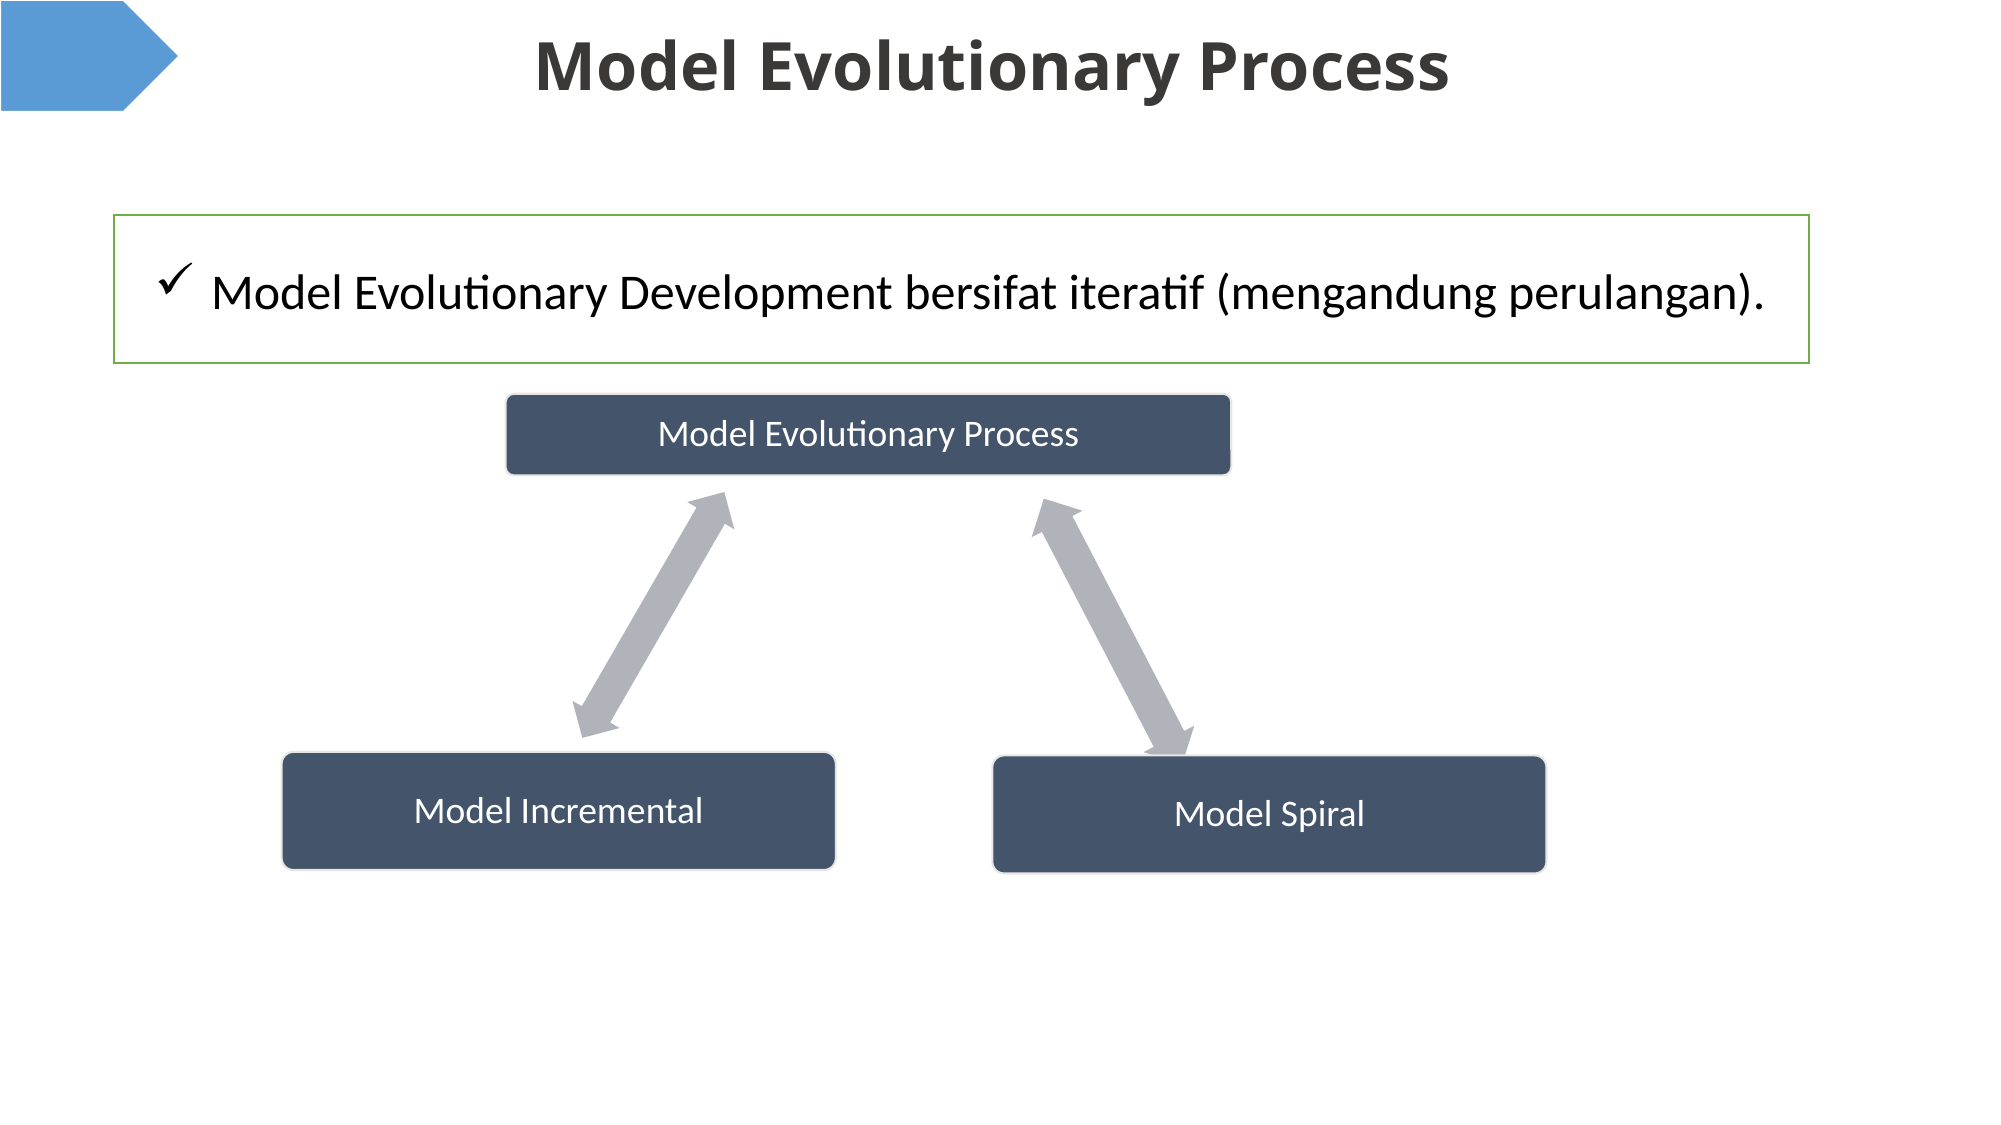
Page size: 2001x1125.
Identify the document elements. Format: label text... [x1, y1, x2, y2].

title Model Evolutionary Process [191, 11, 1794, 127]
text_box Model Evolutionary Development bersifat iteratif (mengandung perulangan). [113, 214, 1810, 364]
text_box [505, 393, 1232, 476]
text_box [626, 472, 681, 751]
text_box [992, 755, 1547, 874]
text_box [281, 751, 836, 870]
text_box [0, 0, 180, 112]
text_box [1084, 481, 1142, 755]
